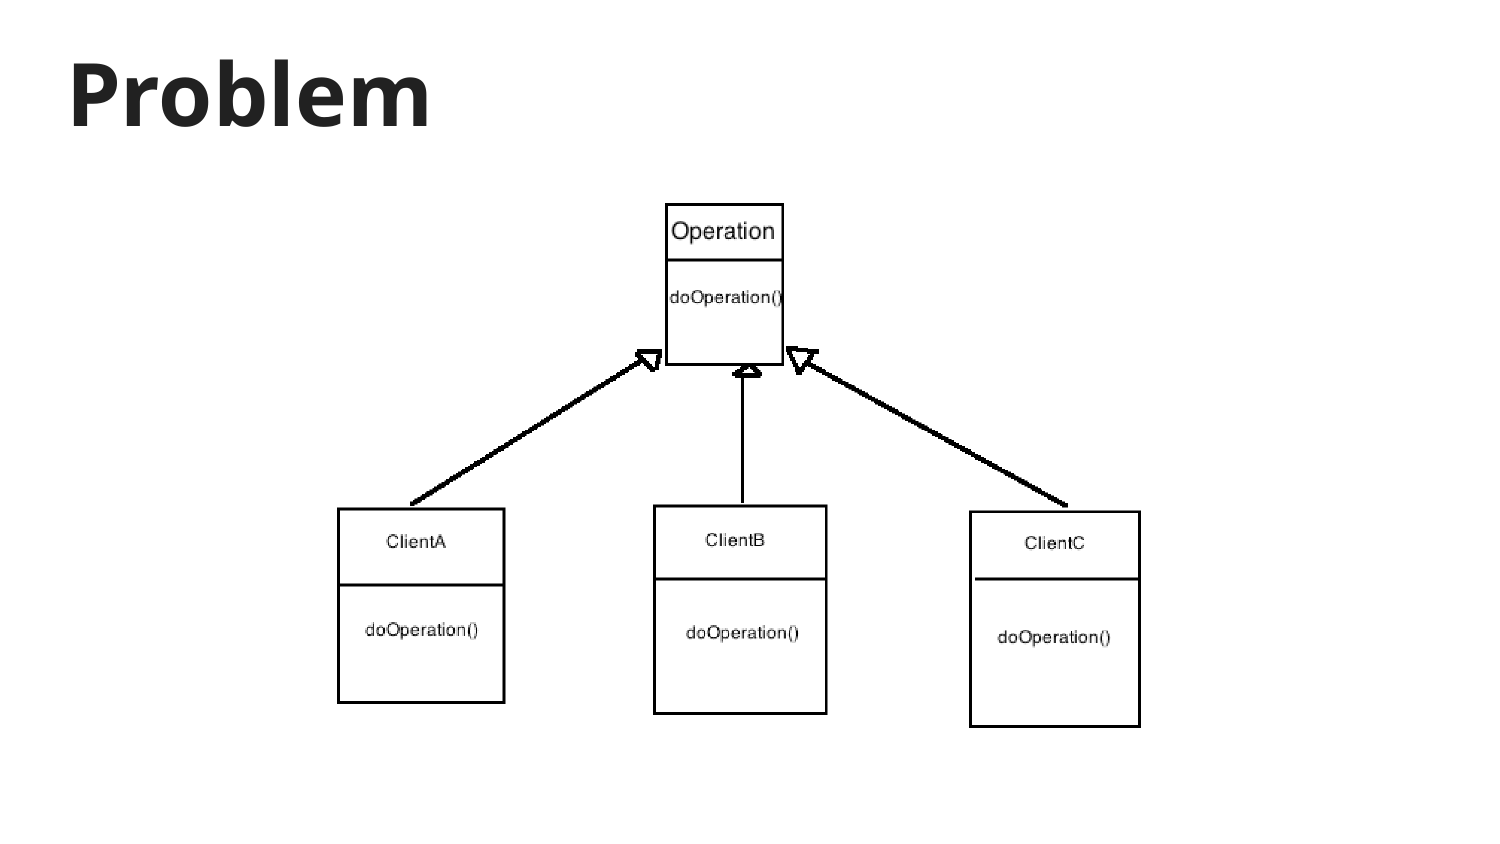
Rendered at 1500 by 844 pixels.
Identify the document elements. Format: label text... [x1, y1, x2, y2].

title Problem [51, 23, 1449, 156]
picture [276, 179, 1206, 844]
